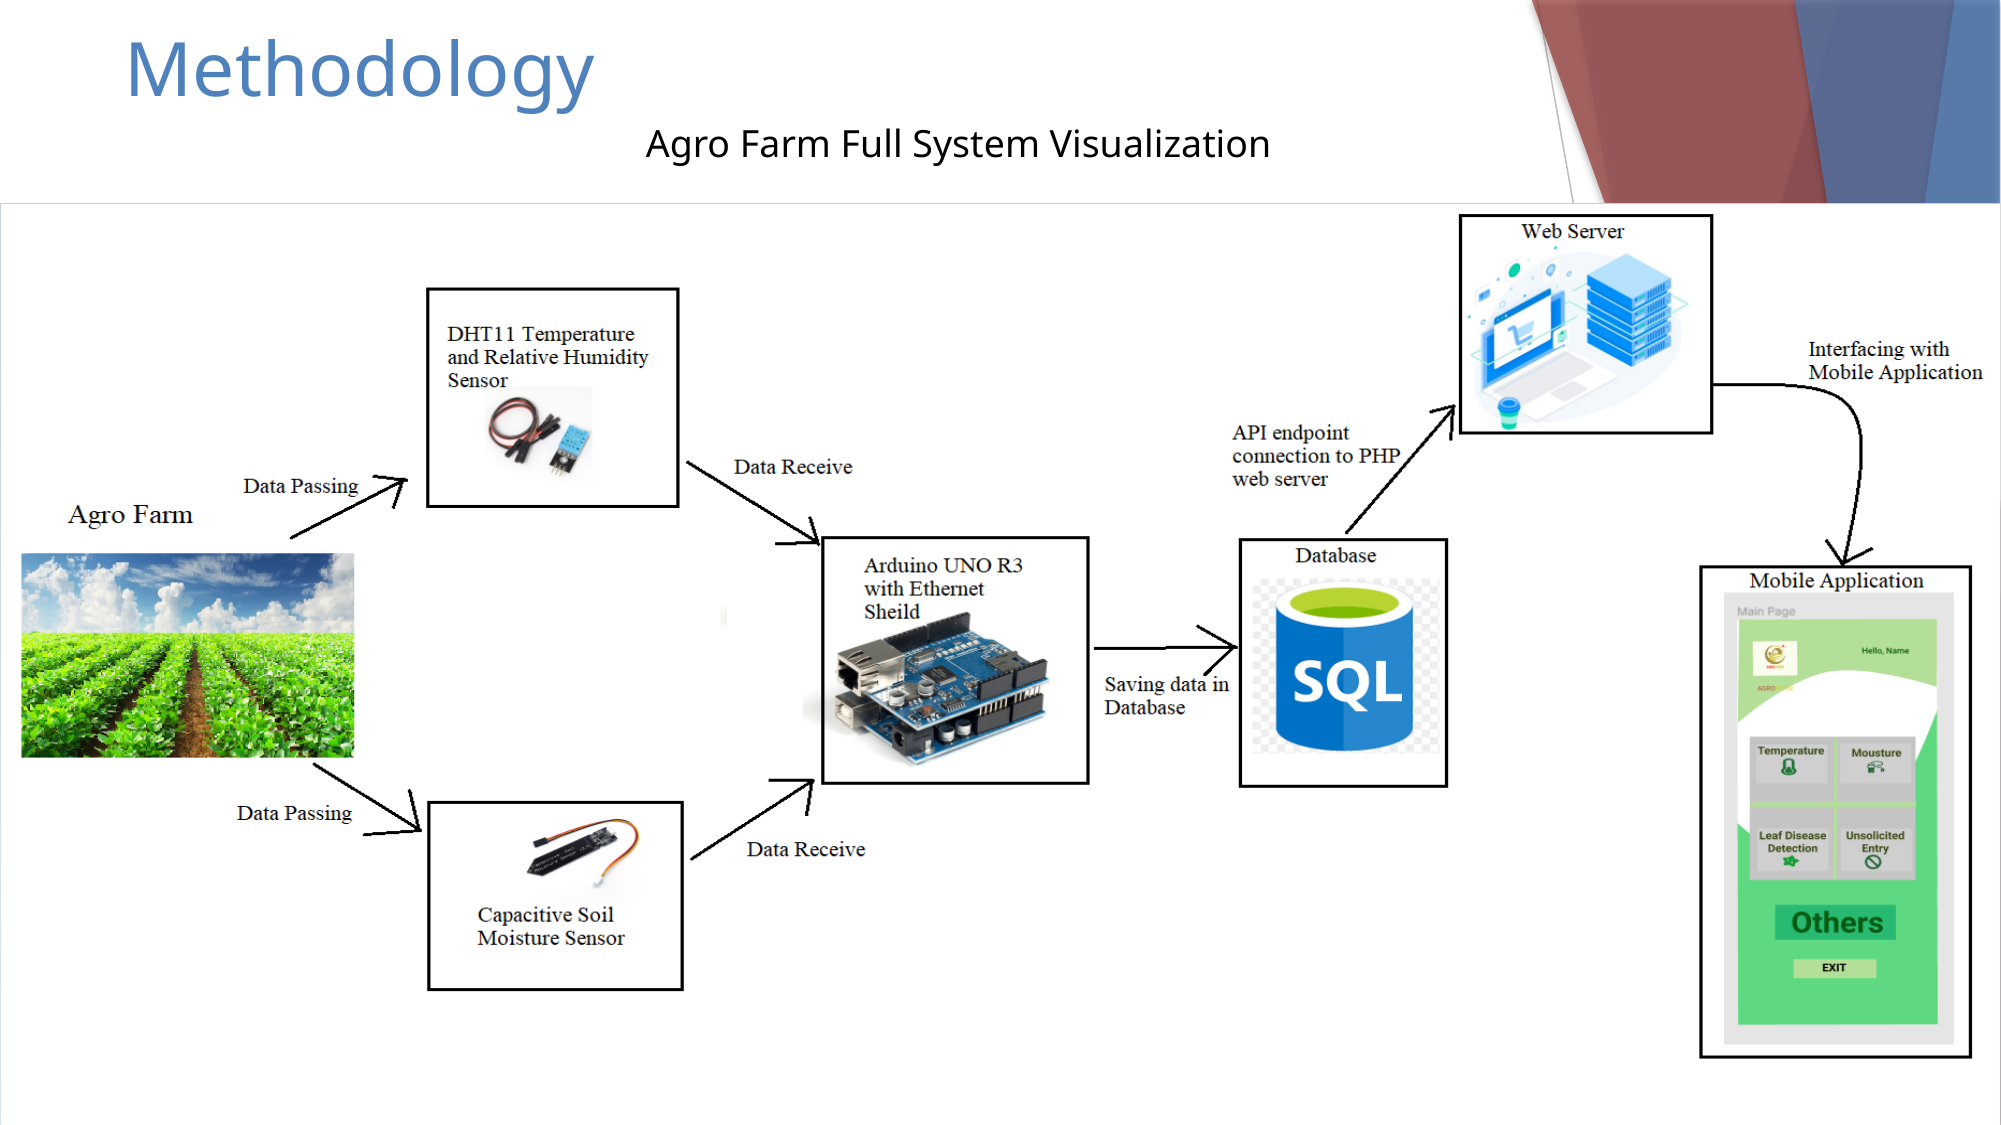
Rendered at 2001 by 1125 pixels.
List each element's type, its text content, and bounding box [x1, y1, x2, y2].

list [0, 203, 2000, 1125]
text_box Agro Farm Full System Visualization [631, 112, 1287, 173]
title Methodology [109, 13, 1520, 144]
